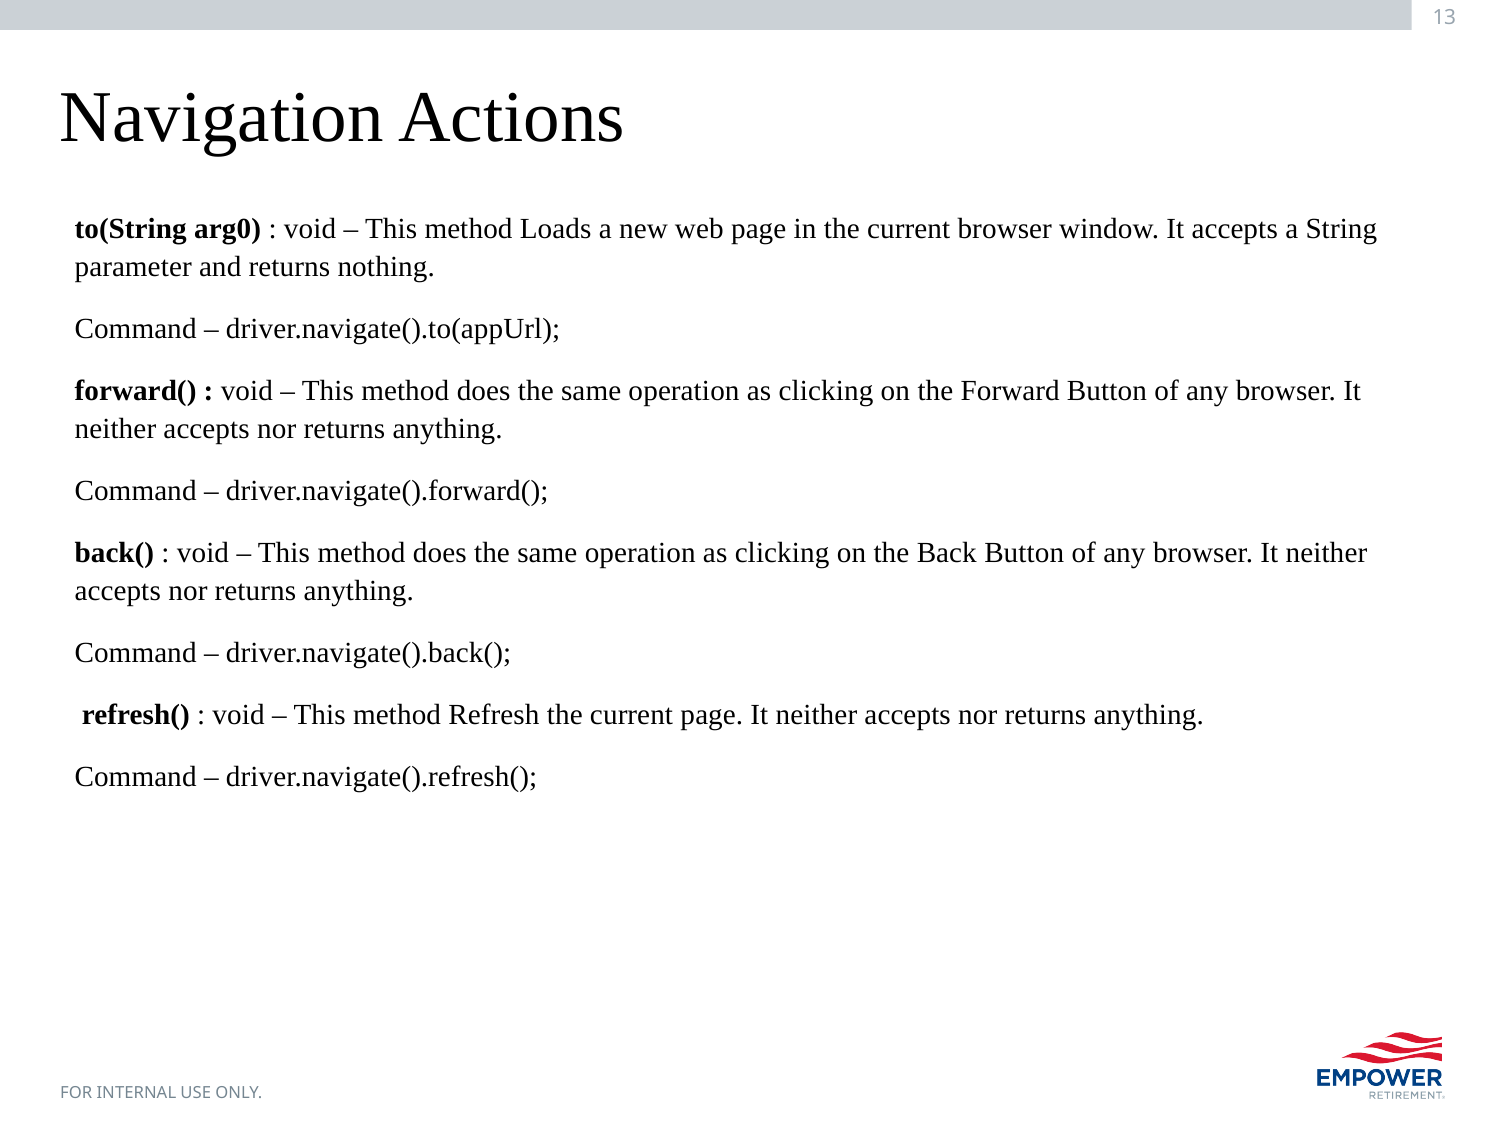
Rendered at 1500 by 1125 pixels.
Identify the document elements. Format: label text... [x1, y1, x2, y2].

title Navigation Actions [59, 78, 1412, 156]
list to(String arg0) : void – This method Loads a new web page in the current browser window. It accepts a String parameter and returns nothing. Command – driver.navigate().to(appUrl); forward() : void – This method does the same operation as clicking on the Forward Button of any browser. It neither accepts nor returns anything. Command – driver.navigate().forward(); back() : void – This method does the same operation as clicking on the Back Button of any browser. It neither accepts nor returns anything. Command – driver.navigate().back(); refresh() : void – This method Refresh the current page. It neither accepts nor returns anything. Command – driver.navigate().refresh(); [59, 198, 1412, 945]
picture [1317, 1032, 1445, 1099]
